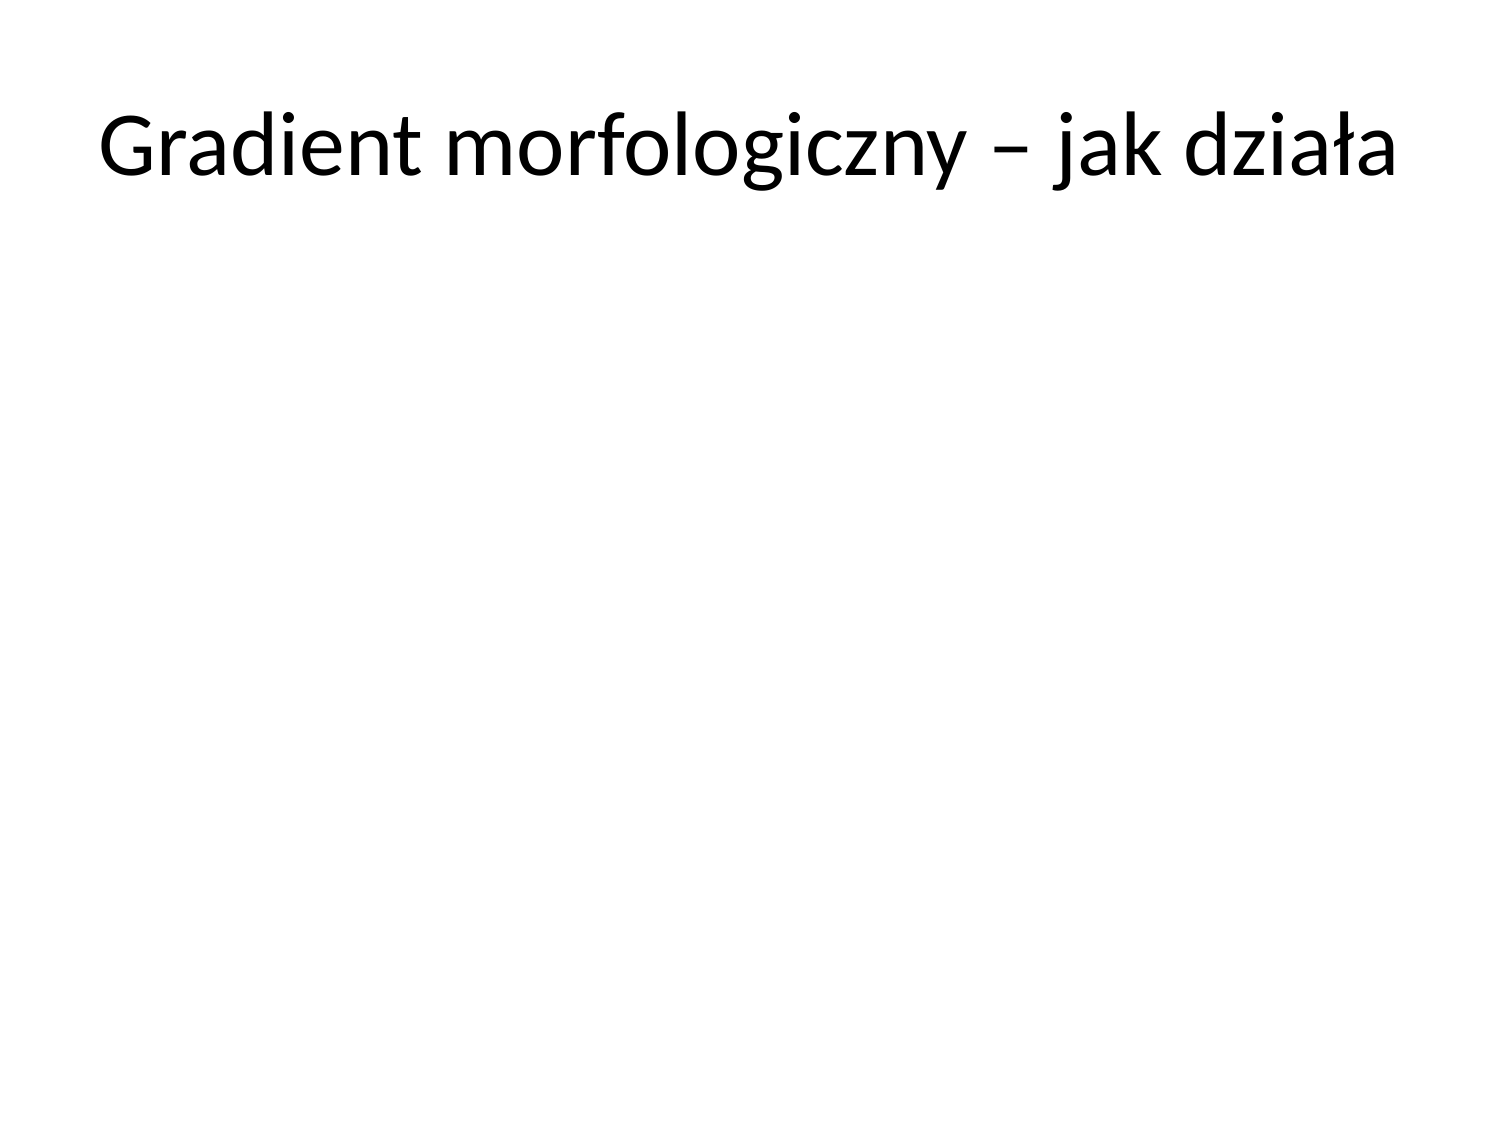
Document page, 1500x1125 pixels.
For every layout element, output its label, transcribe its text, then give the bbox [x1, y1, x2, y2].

title Gradient morfologiczny – jak działa [75, 45, 1425, 233]
